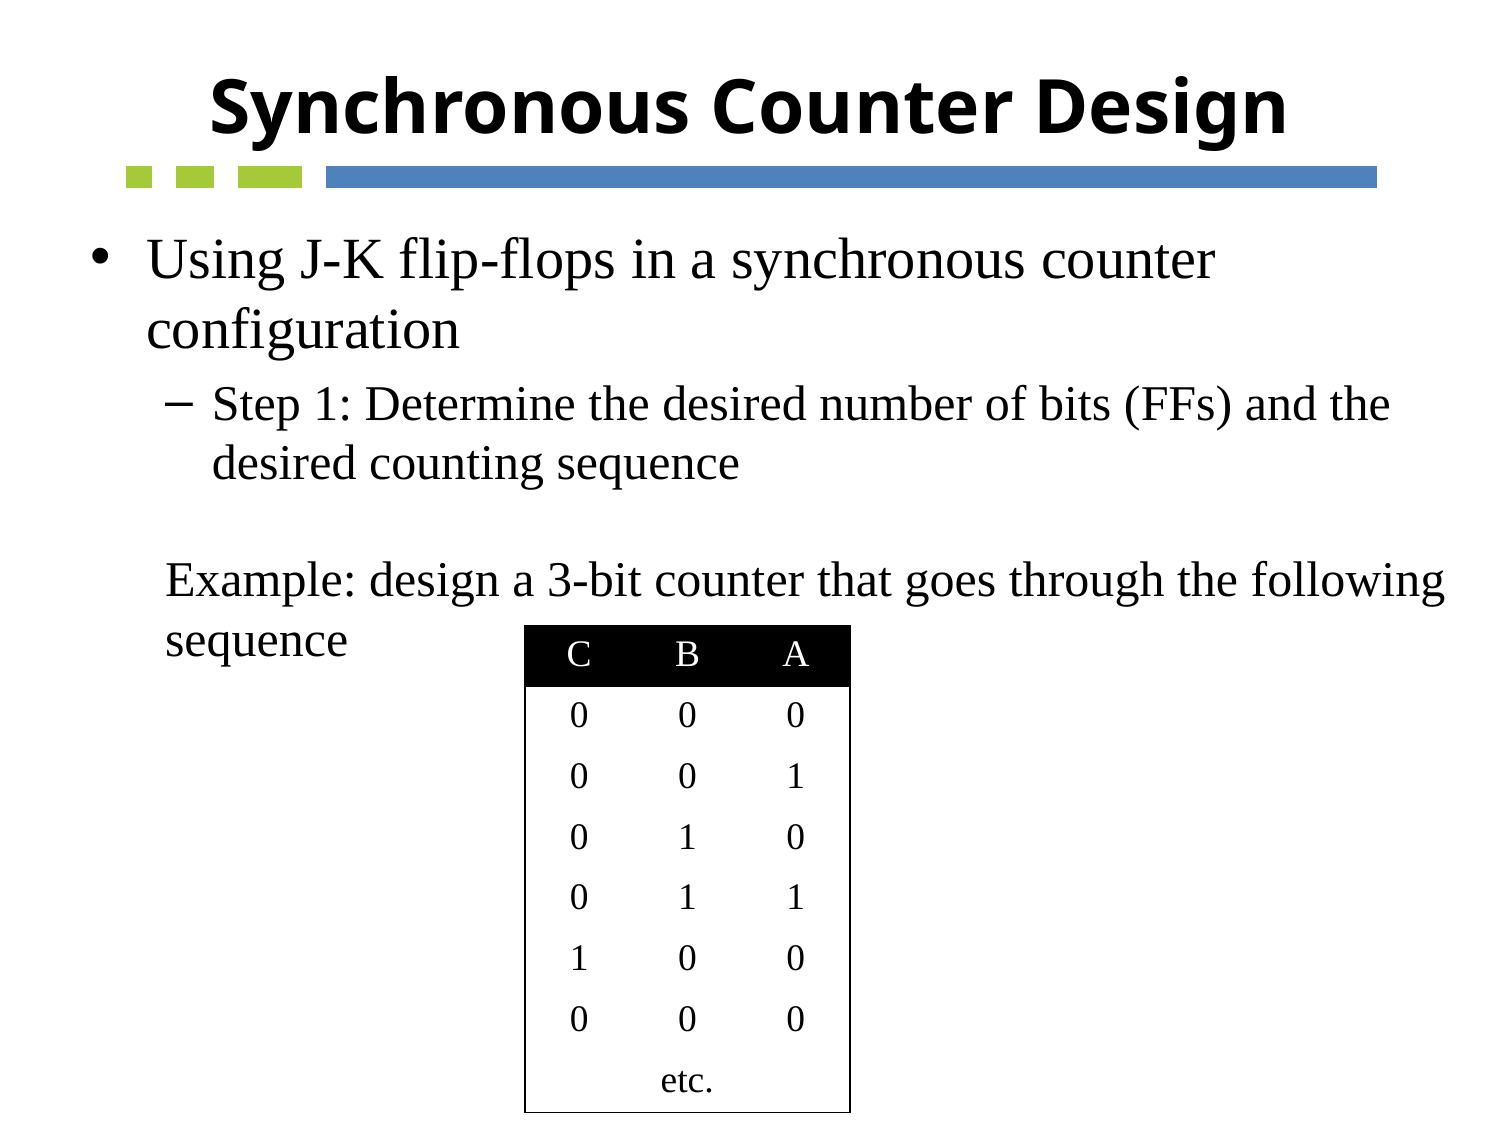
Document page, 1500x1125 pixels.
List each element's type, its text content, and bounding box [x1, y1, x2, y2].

table_header A [742, 627, 849, 687]
table_cell 0 [526, 991, 633, 1052]
table_cell 0 [633, 687, 742, 747]
table_cell 0 [526, 869, 633, 930]
table_cell 0 [526, 747, 633, 808]
table_header B [633, 627, 742, 687]
table_cell 1 [742, 869, 849, 930]
table_cell 0 [633, 747, 742, 808]
table_cell 1 [526, 930, 633, 991]
table_cell 0 [633, 930, 742, 991]
table_cell 0 [526, 808, 633, 869]
table_cell 1 [633, 808, 742, 869]
table_cell 0 [742, 991, 849, 1052]
table_cell 1 [633, 869, 742, 930]
table_cell 0 [742, 808, 849, 869]
table_header C [526, 627, 633, 687]
table_cell 0 [526, 687, 633, 747]
table_cell 0 [742, 687, 849, 747]
table_cell 1 [742, 747, 849, 808]
list Using J-K flip-flops in a synchronous counter configuration Step 1: Determine the desired number of bits (FFs) and the desired counting sequence Example: design a 3-bit counter that goes through the following sequence [75, 212, 1478, 1100]
table_cell etc. [526, 1052, 849, 1112]
table_cell 0 [742, 930, 849, 991]
table_cell 0 [633, 991, 742, 1052]
title Synchronous Counter Design [75, 45, 1425, 163]
